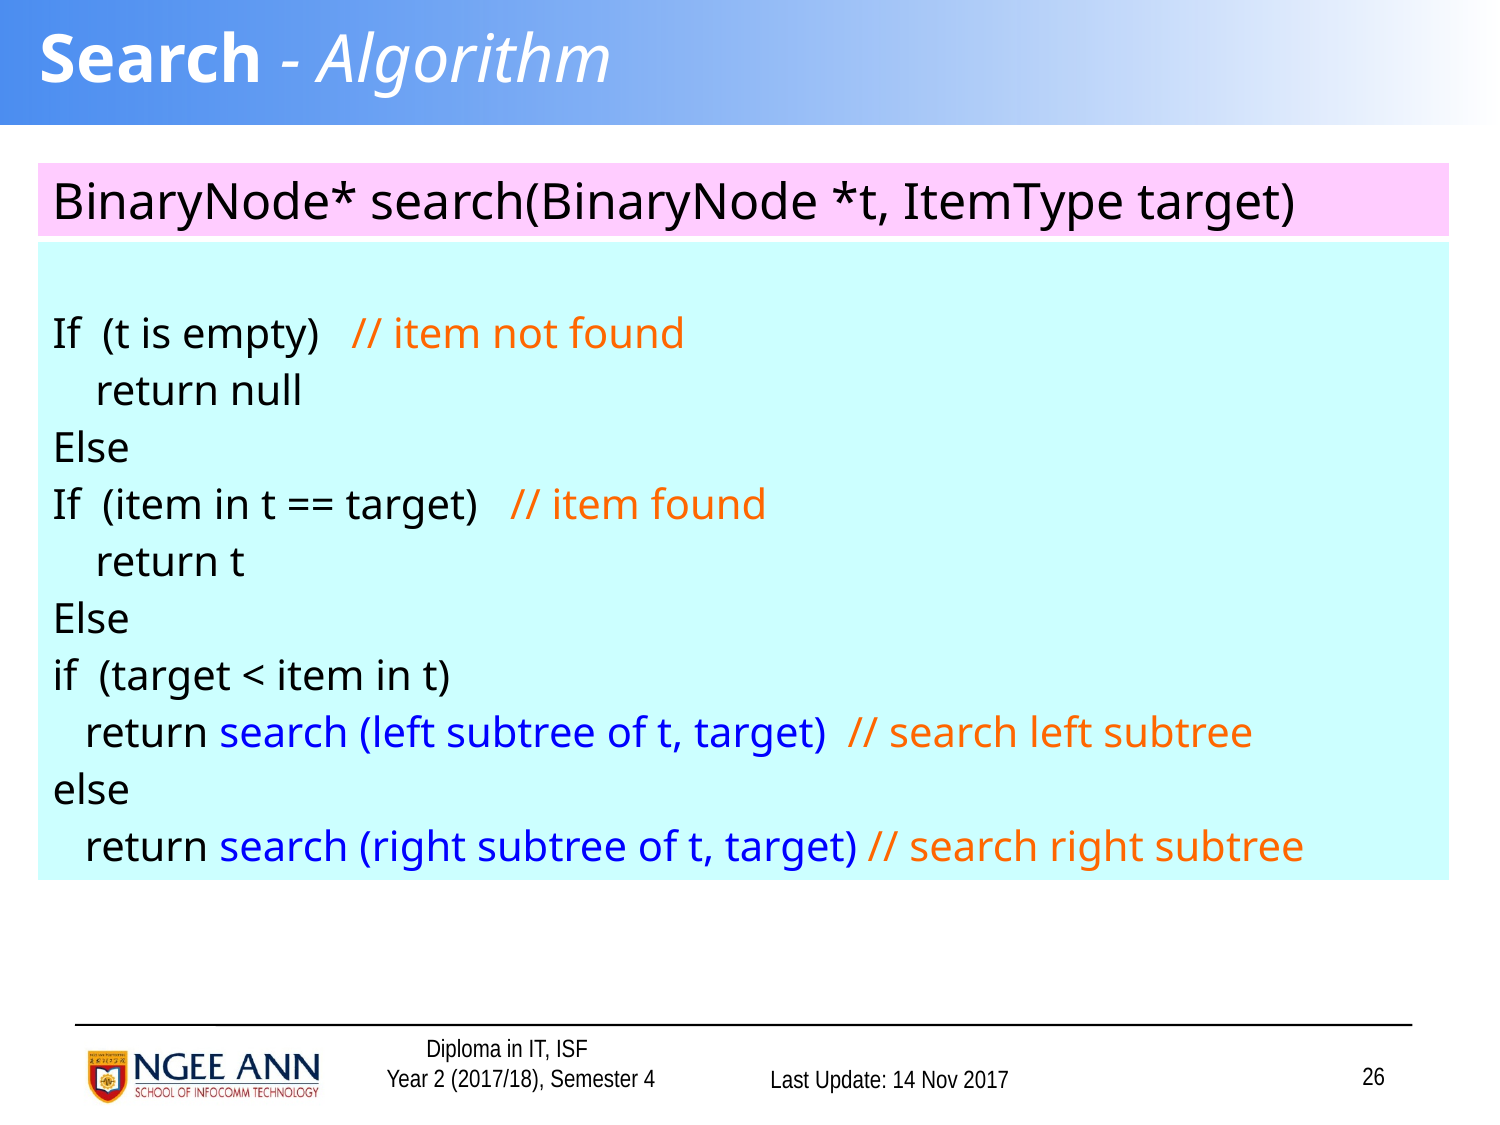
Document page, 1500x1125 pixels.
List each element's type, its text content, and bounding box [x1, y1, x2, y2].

table_cell If (t is empty) // item not found return null Else If (item in t == target) // item found return t Else if (target < item in t) return search (left subtree of t, target) // search left subtree else return search (right subtree of t, target) // search right subtree [38, 242, 1449, 880]
title Search - Algorithm [23, 0, 1500, 115]
picture [62, 1028, 344, 1125]
table_header BinaryNode* search(BinaryNode *t, ItemType target) [38, 163, 1449, 236]
